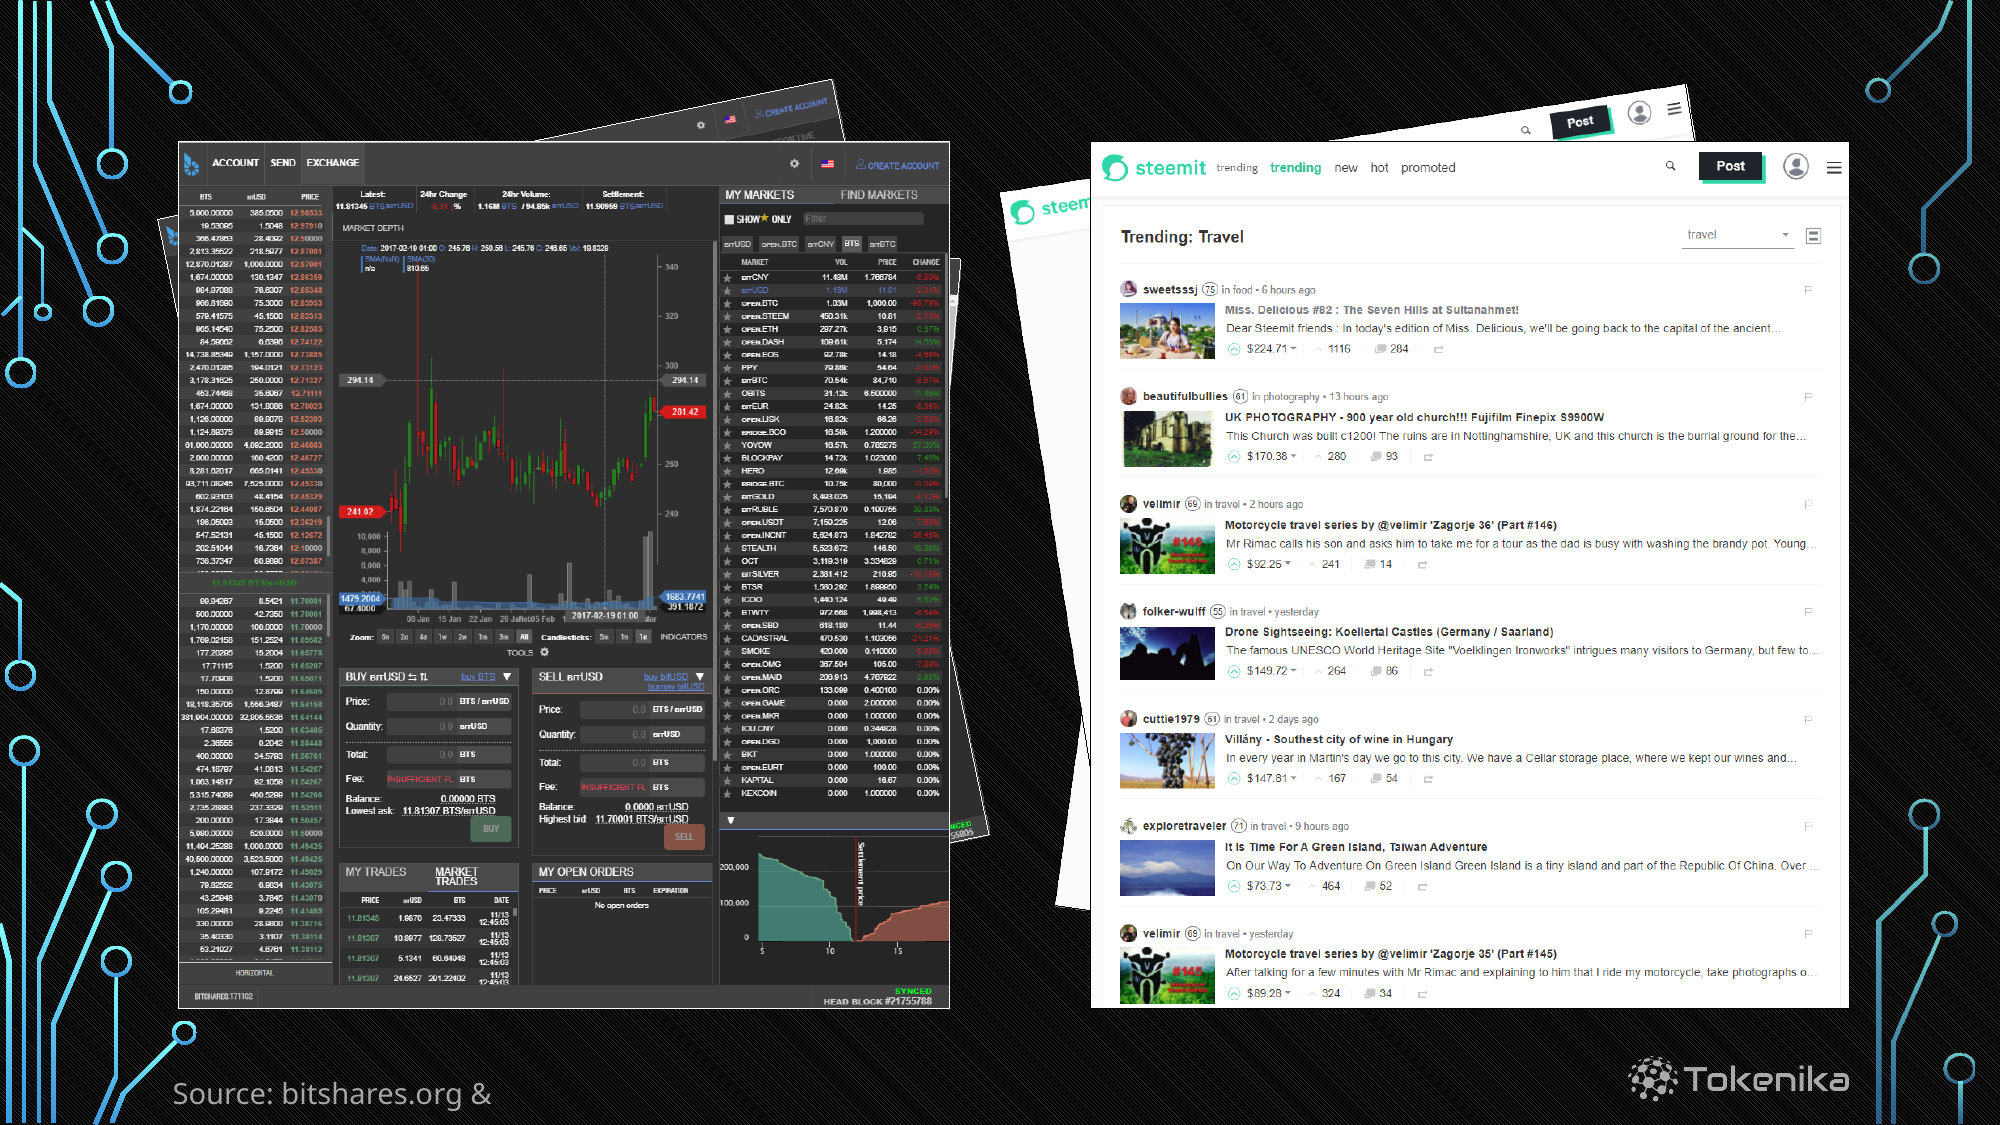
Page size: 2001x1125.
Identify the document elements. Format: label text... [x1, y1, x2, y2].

text_box Source: bitshares.org & steemit.com [157, 1052, 636, 1125]
picture [1000, 85, 1850, 1009]
picture [1628, 1056, 1849, 1103]
picture [158, 79, 989, 1009]
